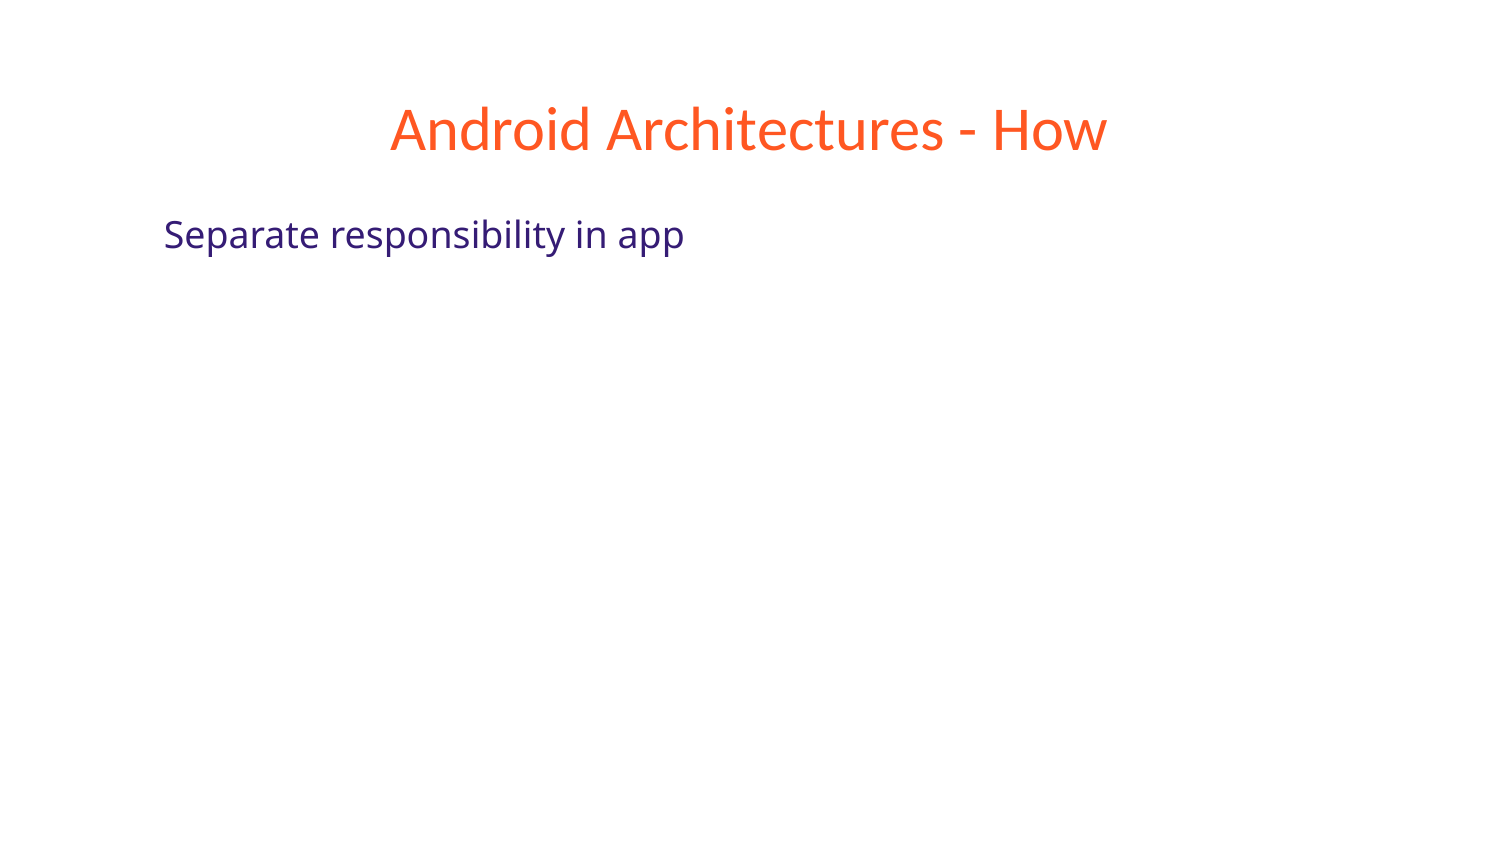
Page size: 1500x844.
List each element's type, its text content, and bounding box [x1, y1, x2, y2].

title Android Architectures - How [51, 72, 1449, 167]
list Separate responsibility in app [148, 189, 1350, 750]
